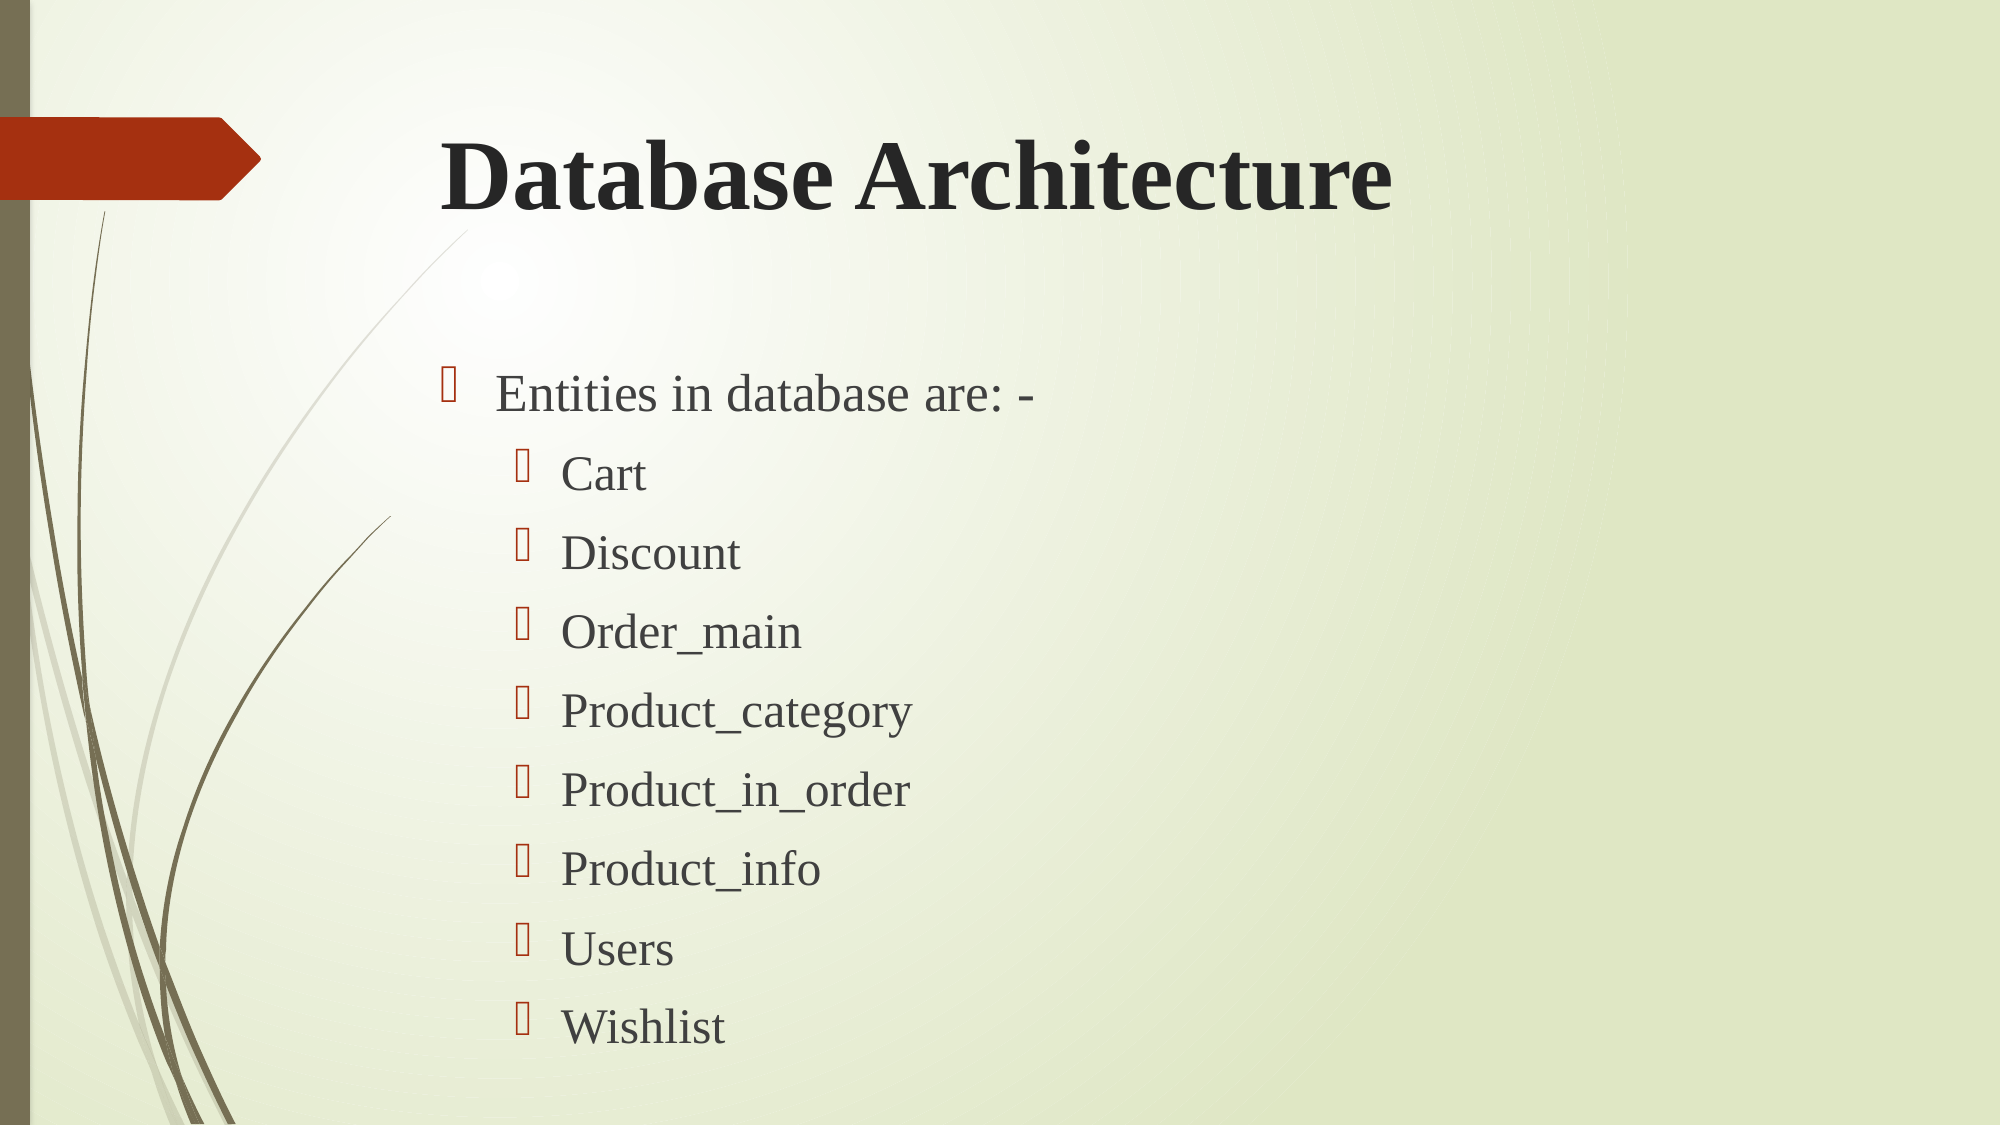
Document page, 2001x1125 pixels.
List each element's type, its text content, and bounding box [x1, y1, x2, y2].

list Entities in database are: - Cart Discount Order_main Product_category Product_in_order Product_info Users Wishlist [424, 350, 1888, 1064]
title Database Architecture [425, 102, 1888, 313]
